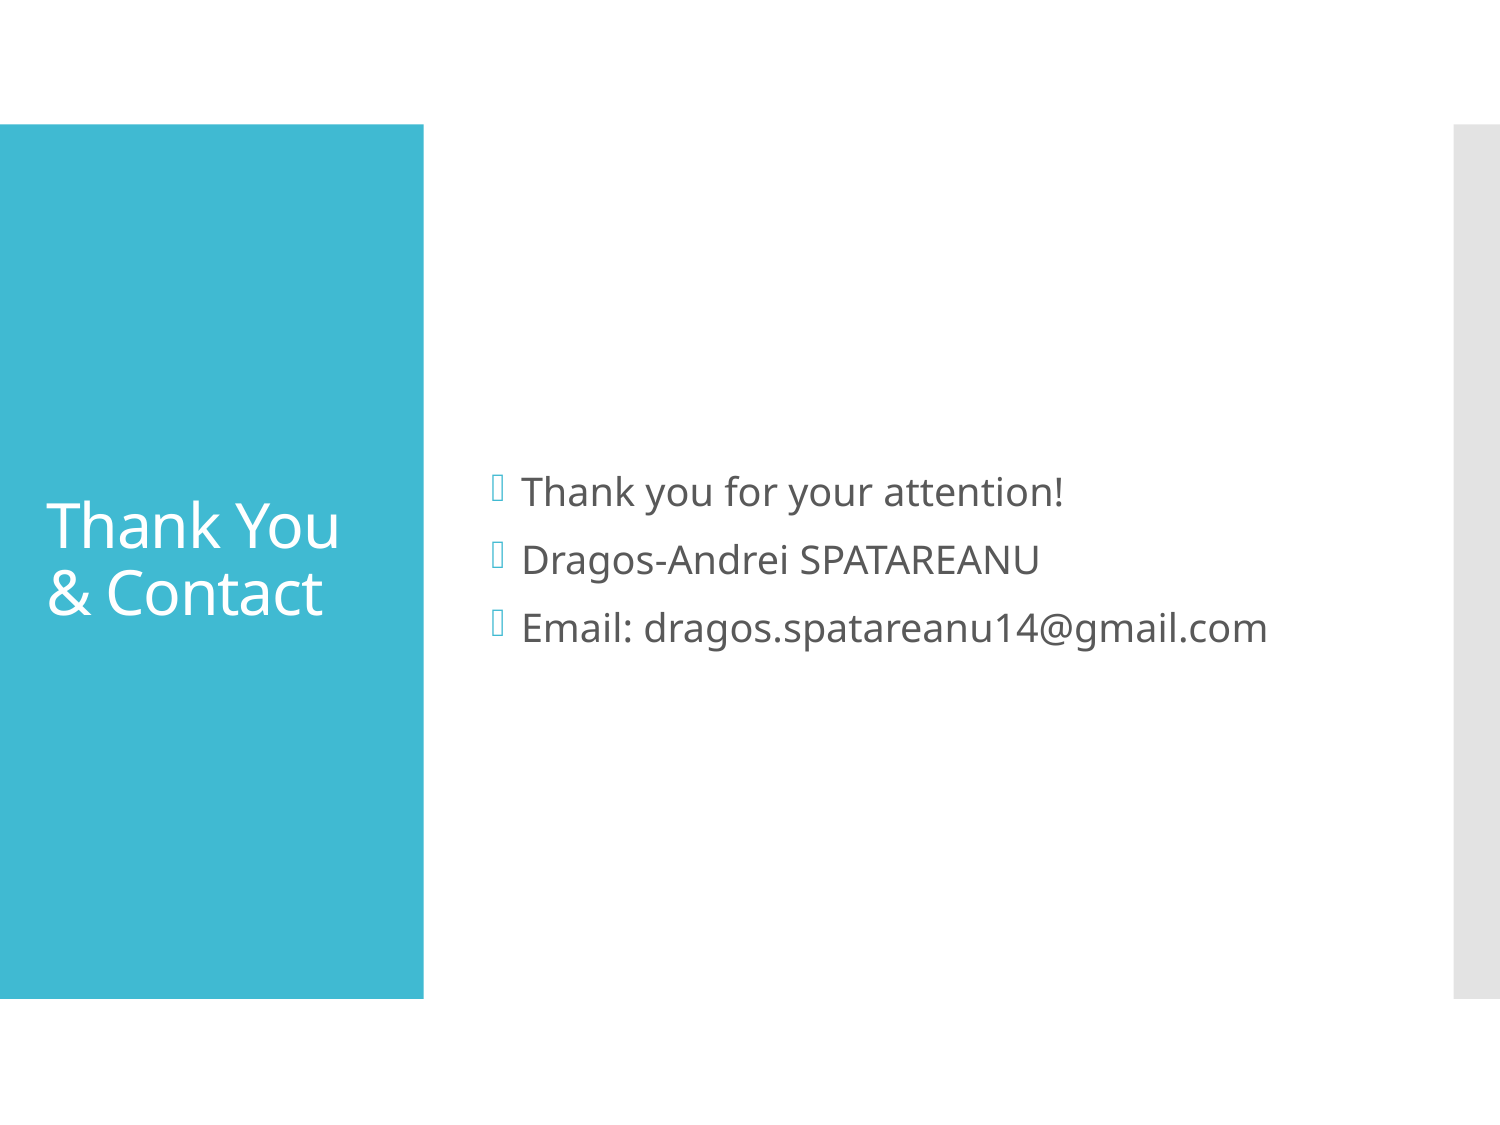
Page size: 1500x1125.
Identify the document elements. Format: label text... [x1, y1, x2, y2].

title Thank You & Contact [31, 184, 394, 940]
list Thank you for your attention! Dragos-Andrei SPATAREANU Email: dragos.spatareanu14@gmail.com [476, 141, 1376, 982]
